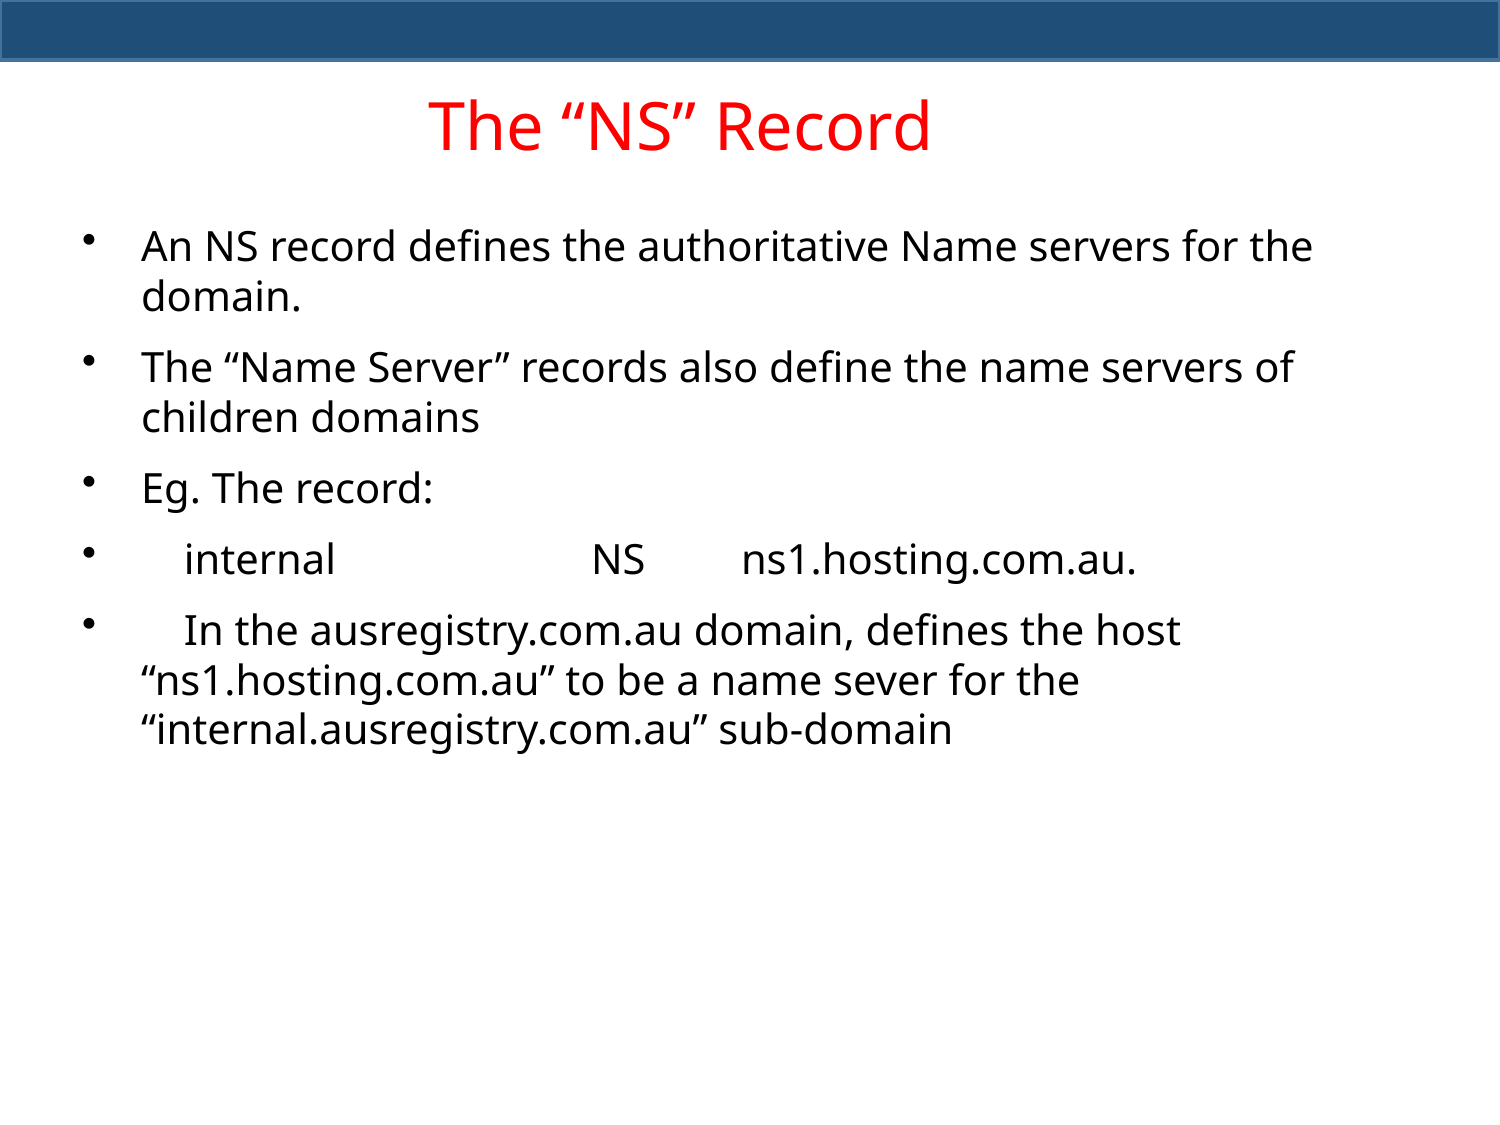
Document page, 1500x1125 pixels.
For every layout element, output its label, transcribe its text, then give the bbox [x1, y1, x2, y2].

text_box An NS record defines the authoritative Name servers for the domain. The “Name Server” records also define the name servers of children domains Eg. The record: internal NS ns1.hosting.com.au. In the ausregistry.com.au domain, defines the host “ns1.hosting.com.au” to be a name sever for the “internal.ausregistry.com.au” sub-domain [37, 212, 1397, 832]
title The “NS” Record [103, 59, 1397, 278]
